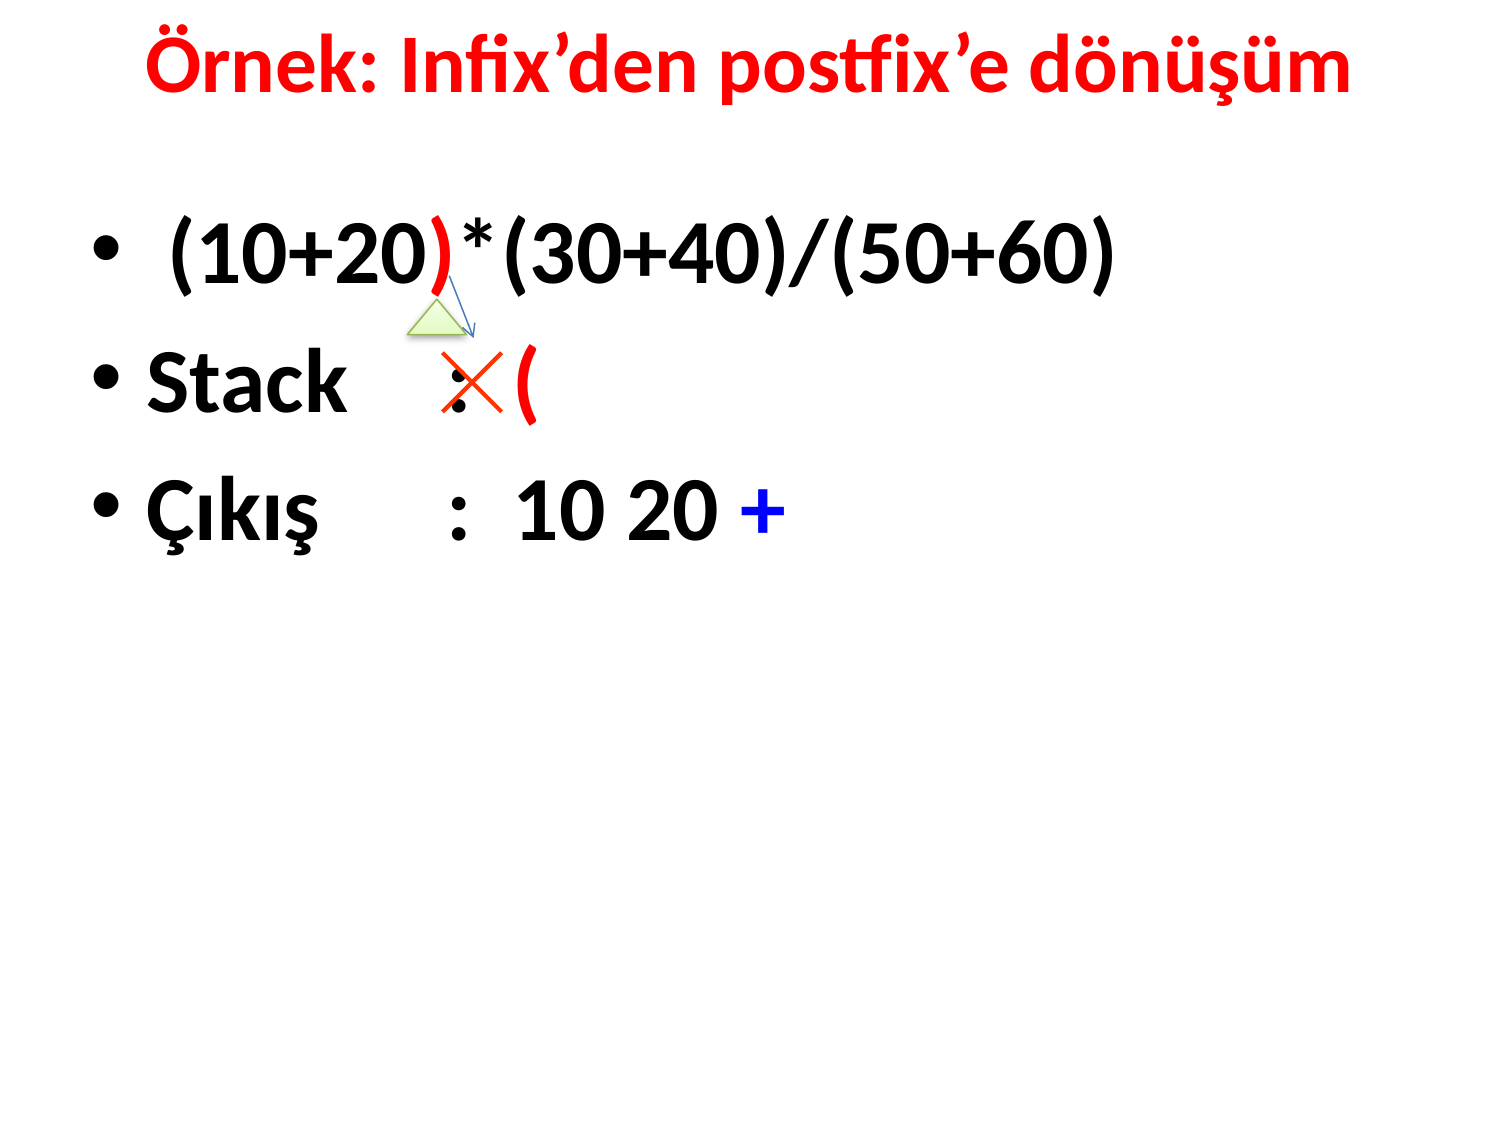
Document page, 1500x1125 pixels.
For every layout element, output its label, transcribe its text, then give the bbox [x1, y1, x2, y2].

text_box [442, 352, 502, 412]
list (10+20)*(30+40)/(50+60) Stack : ( Çıkış : 10 20 + [75, 184, 1425, 1005]
title Örnek: Infix’den postfix’e dönüşüm [0, 0, 1500, 124]
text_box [449, 275, 474, 339]
text_box [406, 298, 443, 336]
